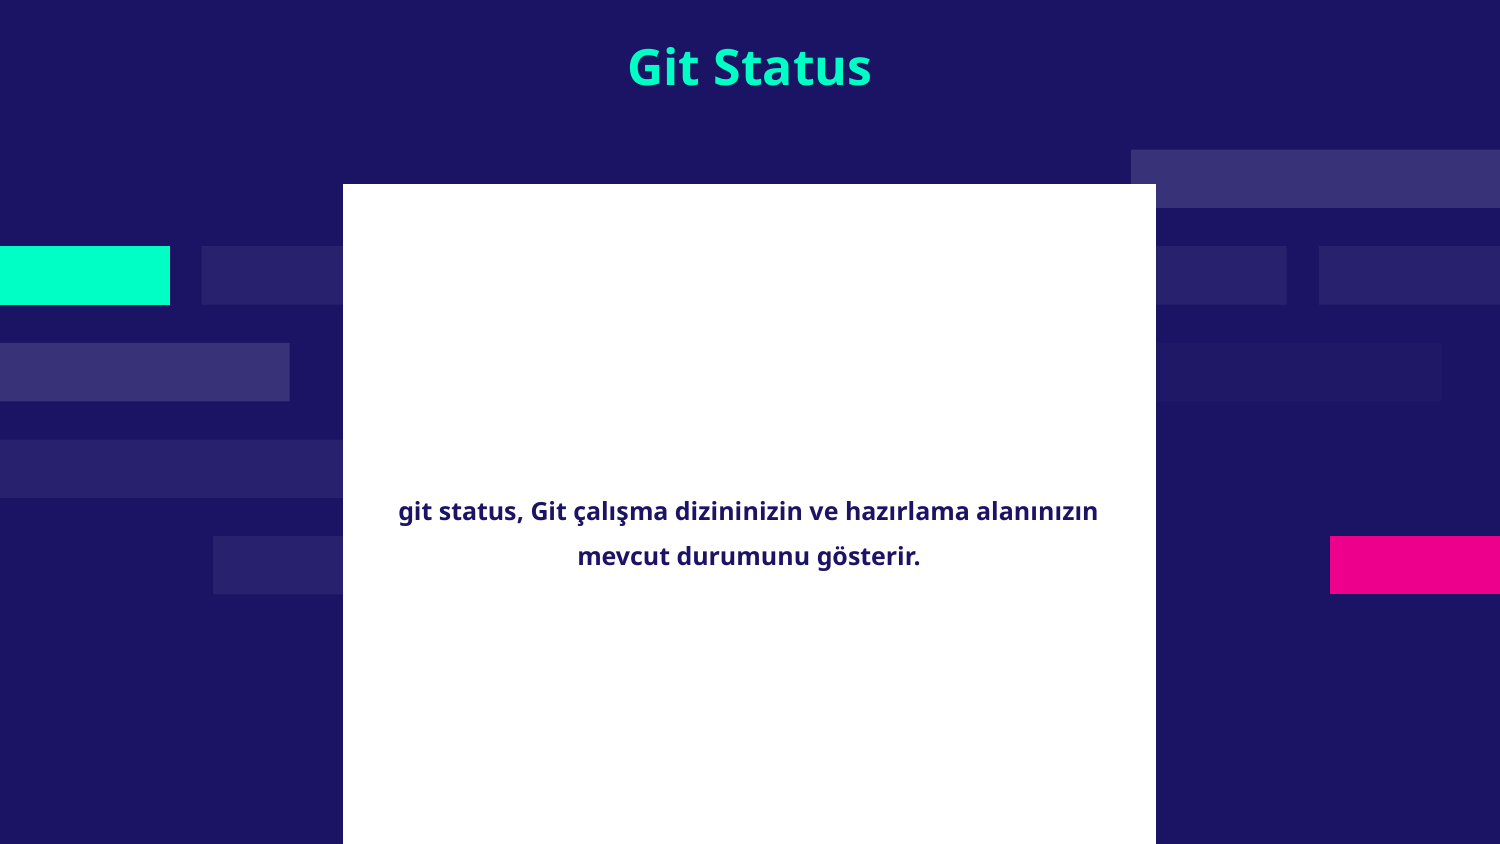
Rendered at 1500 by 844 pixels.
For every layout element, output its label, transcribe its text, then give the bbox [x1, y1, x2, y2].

title Git Status [0, 20, 1500, 130]
text_box git status, Git çalışma dizininizin ve hazırlama alanınızın mevcut durumunu gösterir. [343, 459, 1155, 592]
